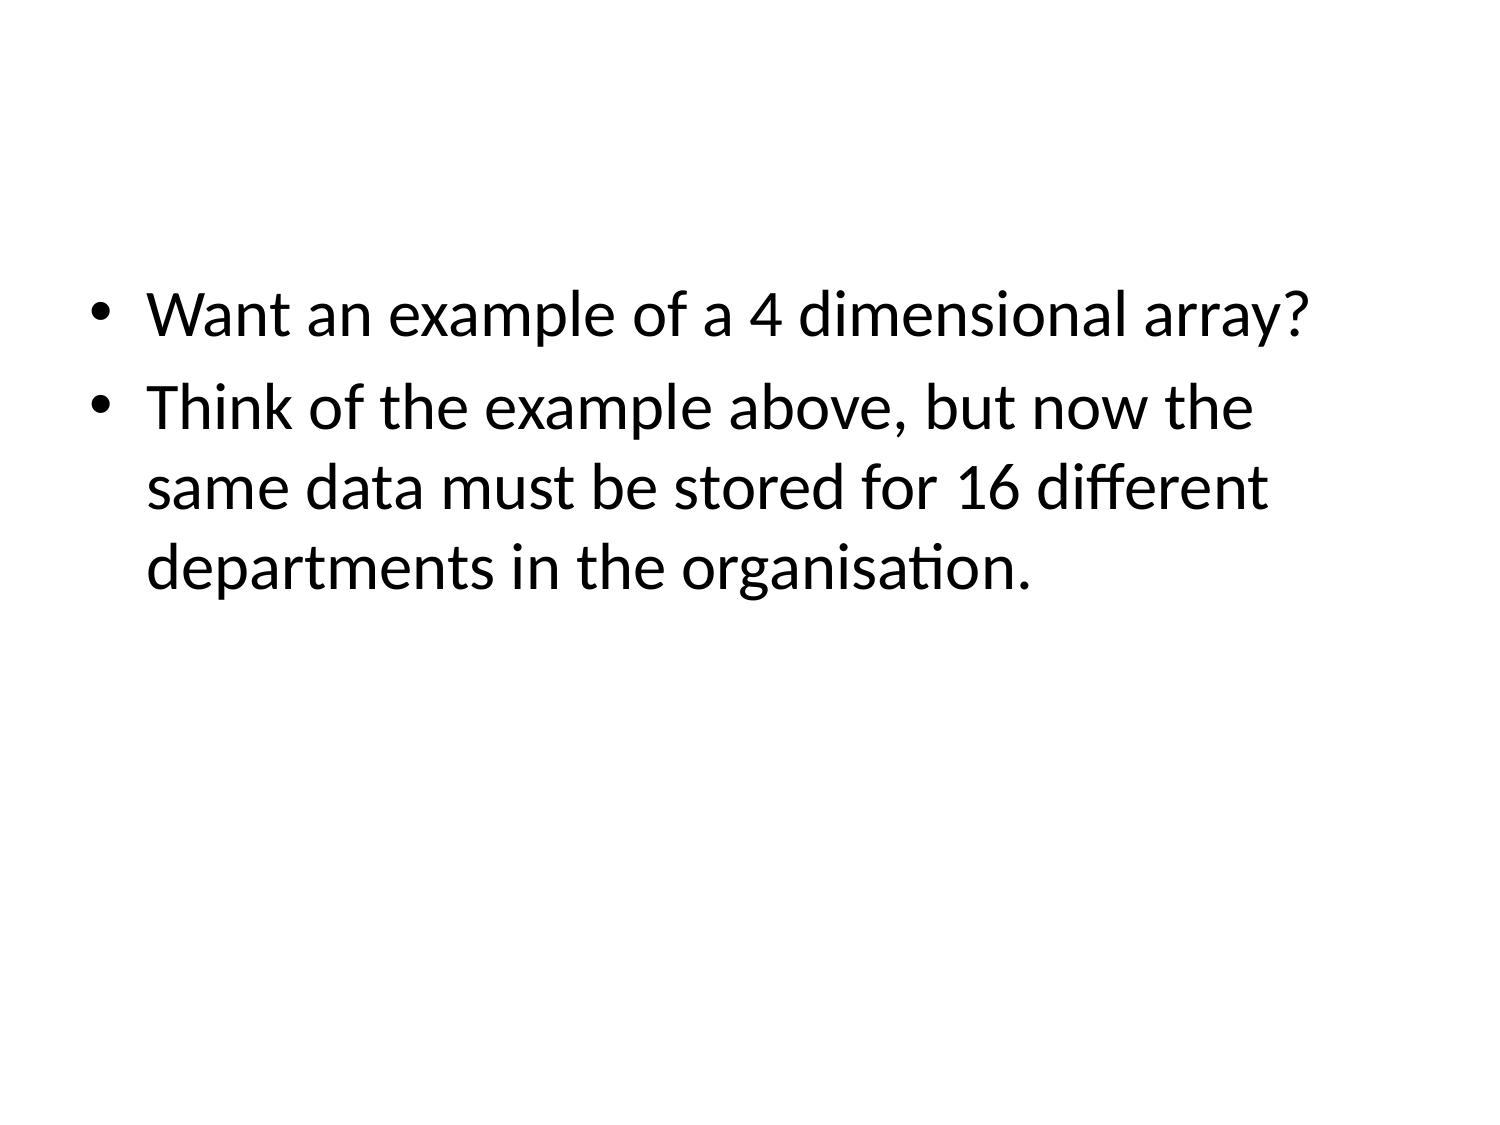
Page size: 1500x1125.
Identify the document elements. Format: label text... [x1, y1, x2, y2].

list Want an example of a 4 dimensional array? Think of the example above, but now the same data must be stored for 16 different departments in the organisation. [75, 262, 1425, 1005]
